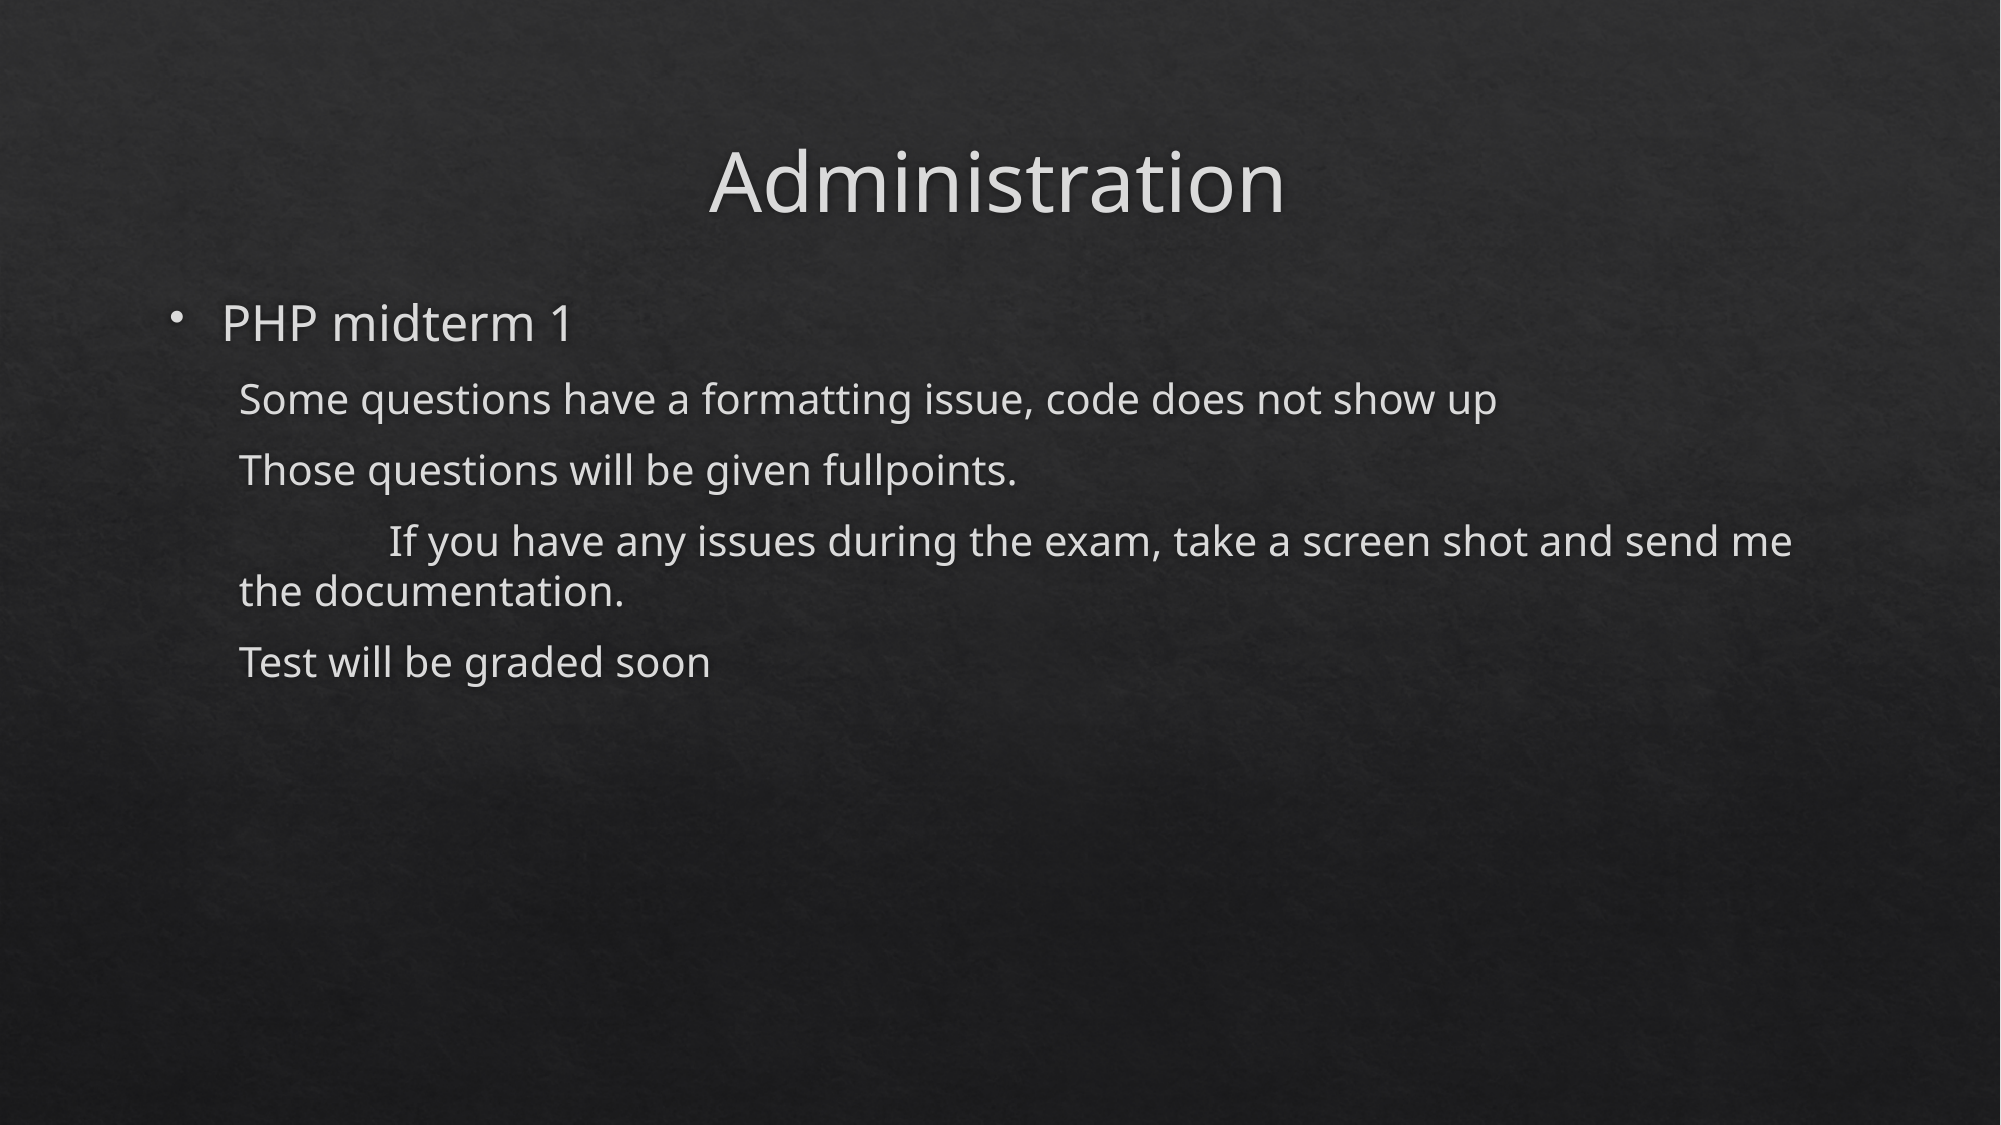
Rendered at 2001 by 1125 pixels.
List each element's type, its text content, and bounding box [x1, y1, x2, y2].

title Administration [149, 99, 1849, 260]
list PHP midterm 1 Some questions have a formatting issue, code does not show up Those questions will be given fullpoints. If you have any issues during the exam, take a screen shot and send me the documentation. Test will be graded soon [149, 284, 1849, 950]
